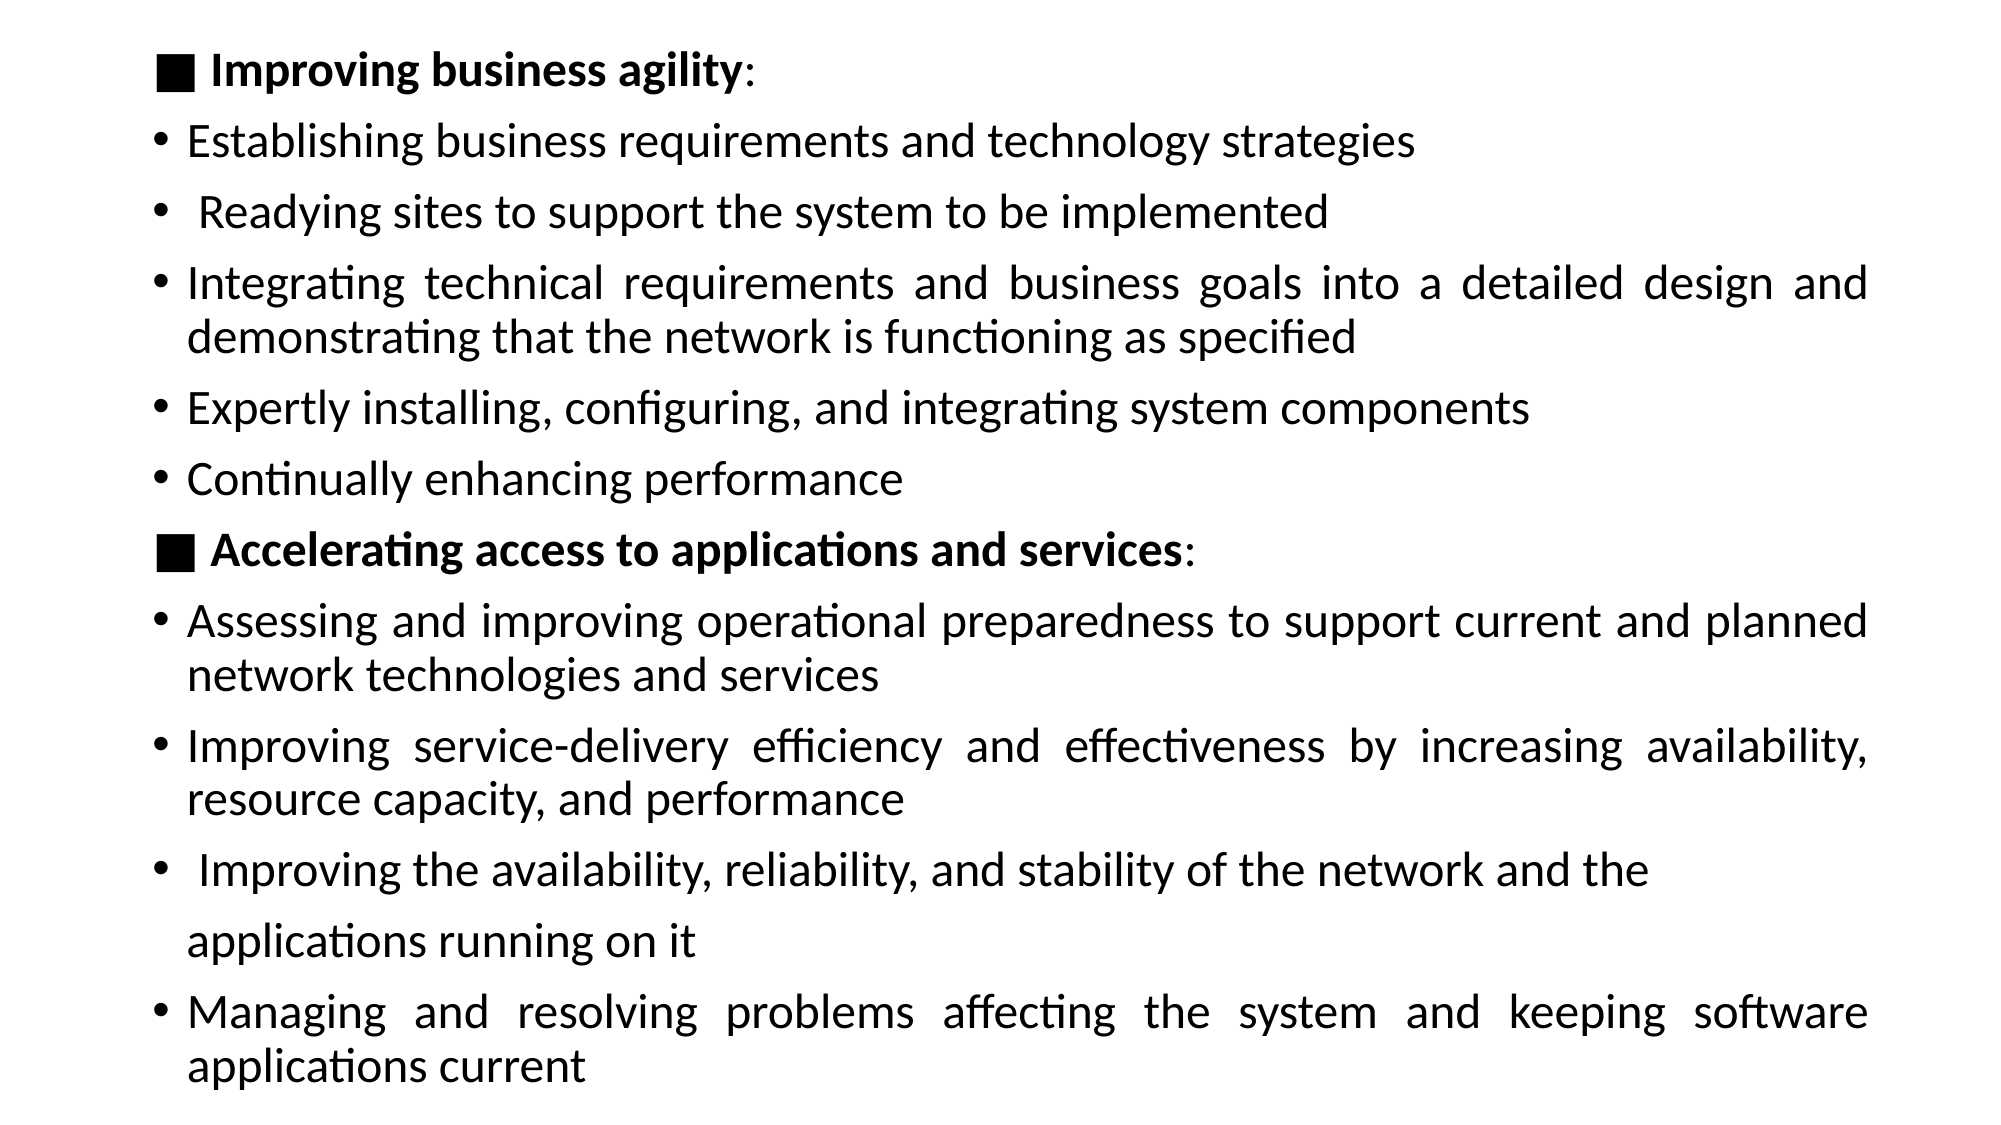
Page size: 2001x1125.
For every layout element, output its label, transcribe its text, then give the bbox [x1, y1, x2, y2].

list ■ Improving business agility: Establishing business requirements and technology strategies Readying sites to support the system to be implemented Integrating technical requirements and business goals into a detailed design and demonstrating that the network is functioning as specified Expertly installing, configuring, and integrating system components Continually enhancing performance ■ Accelerating access to applications and services: Assessing and improving operational preparedness to support current and planned network technologies and services Improving service-delivery efficiency and effectiveness by increasing availability, resource capacity, and performance Improving the availability, reliability, and stability of the network and the applications running on it Managing and resolving problems affecting the system and keeping software applications current [137, 36, 1885, 1105]
